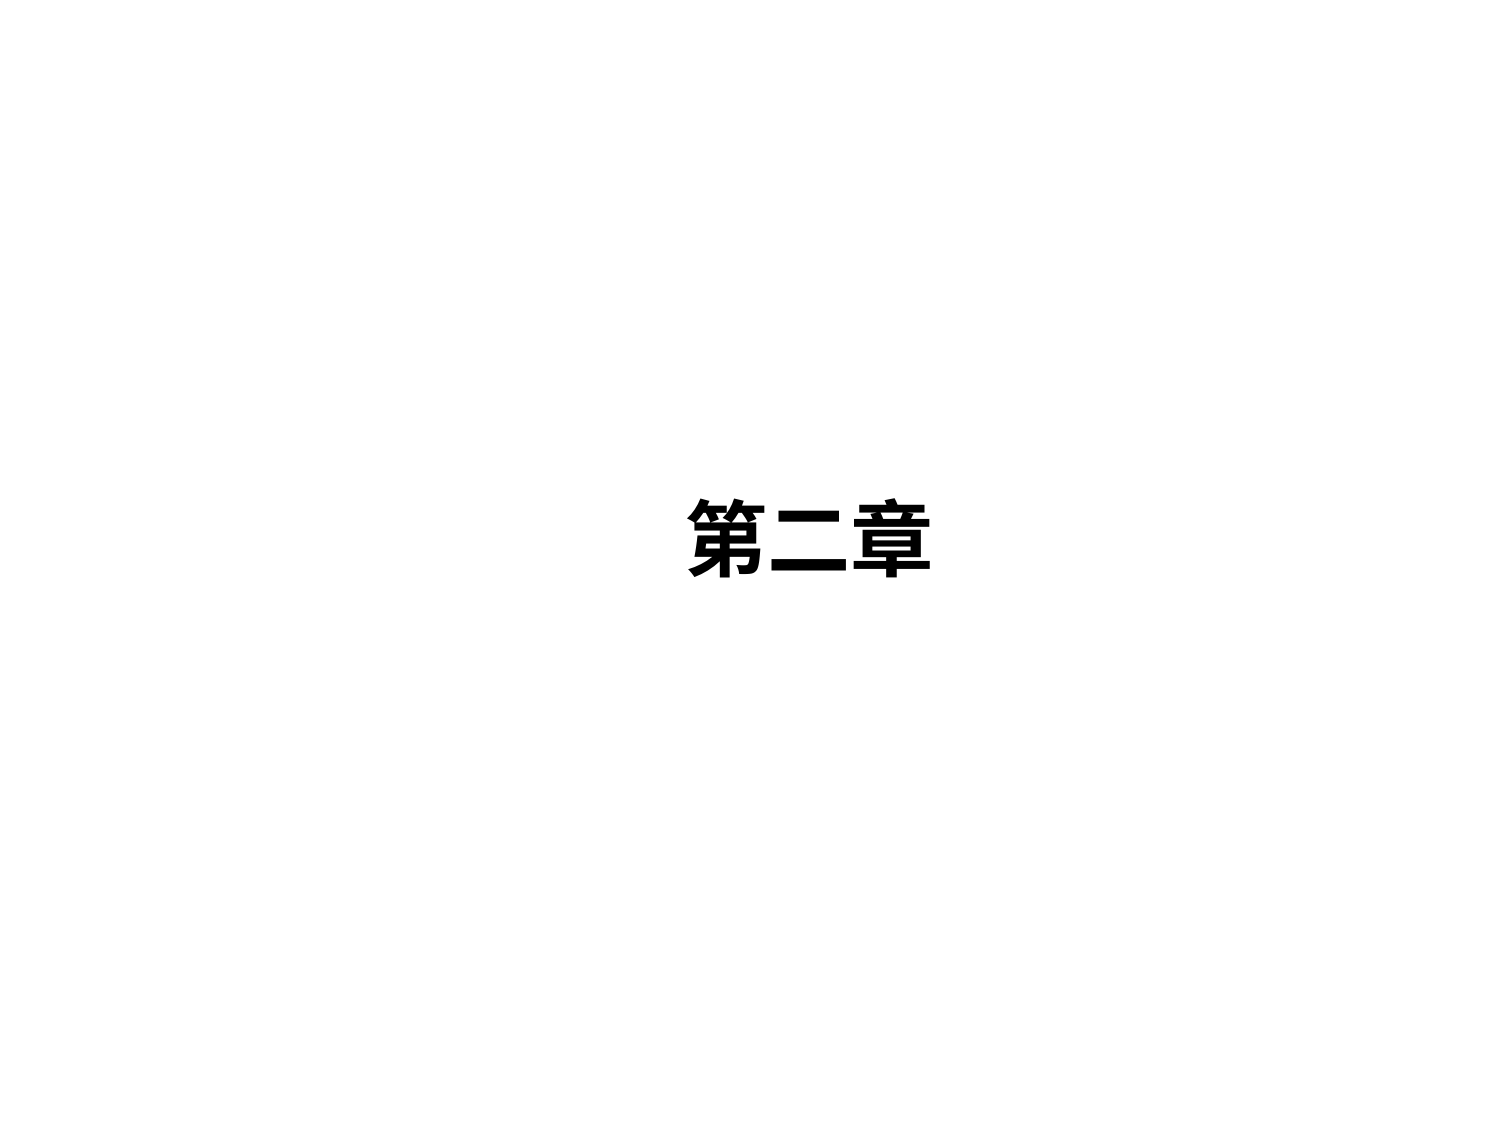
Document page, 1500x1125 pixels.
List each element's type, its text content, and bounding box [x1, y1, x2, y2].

text_box 第二章 [407, 479, 1211, 595]
